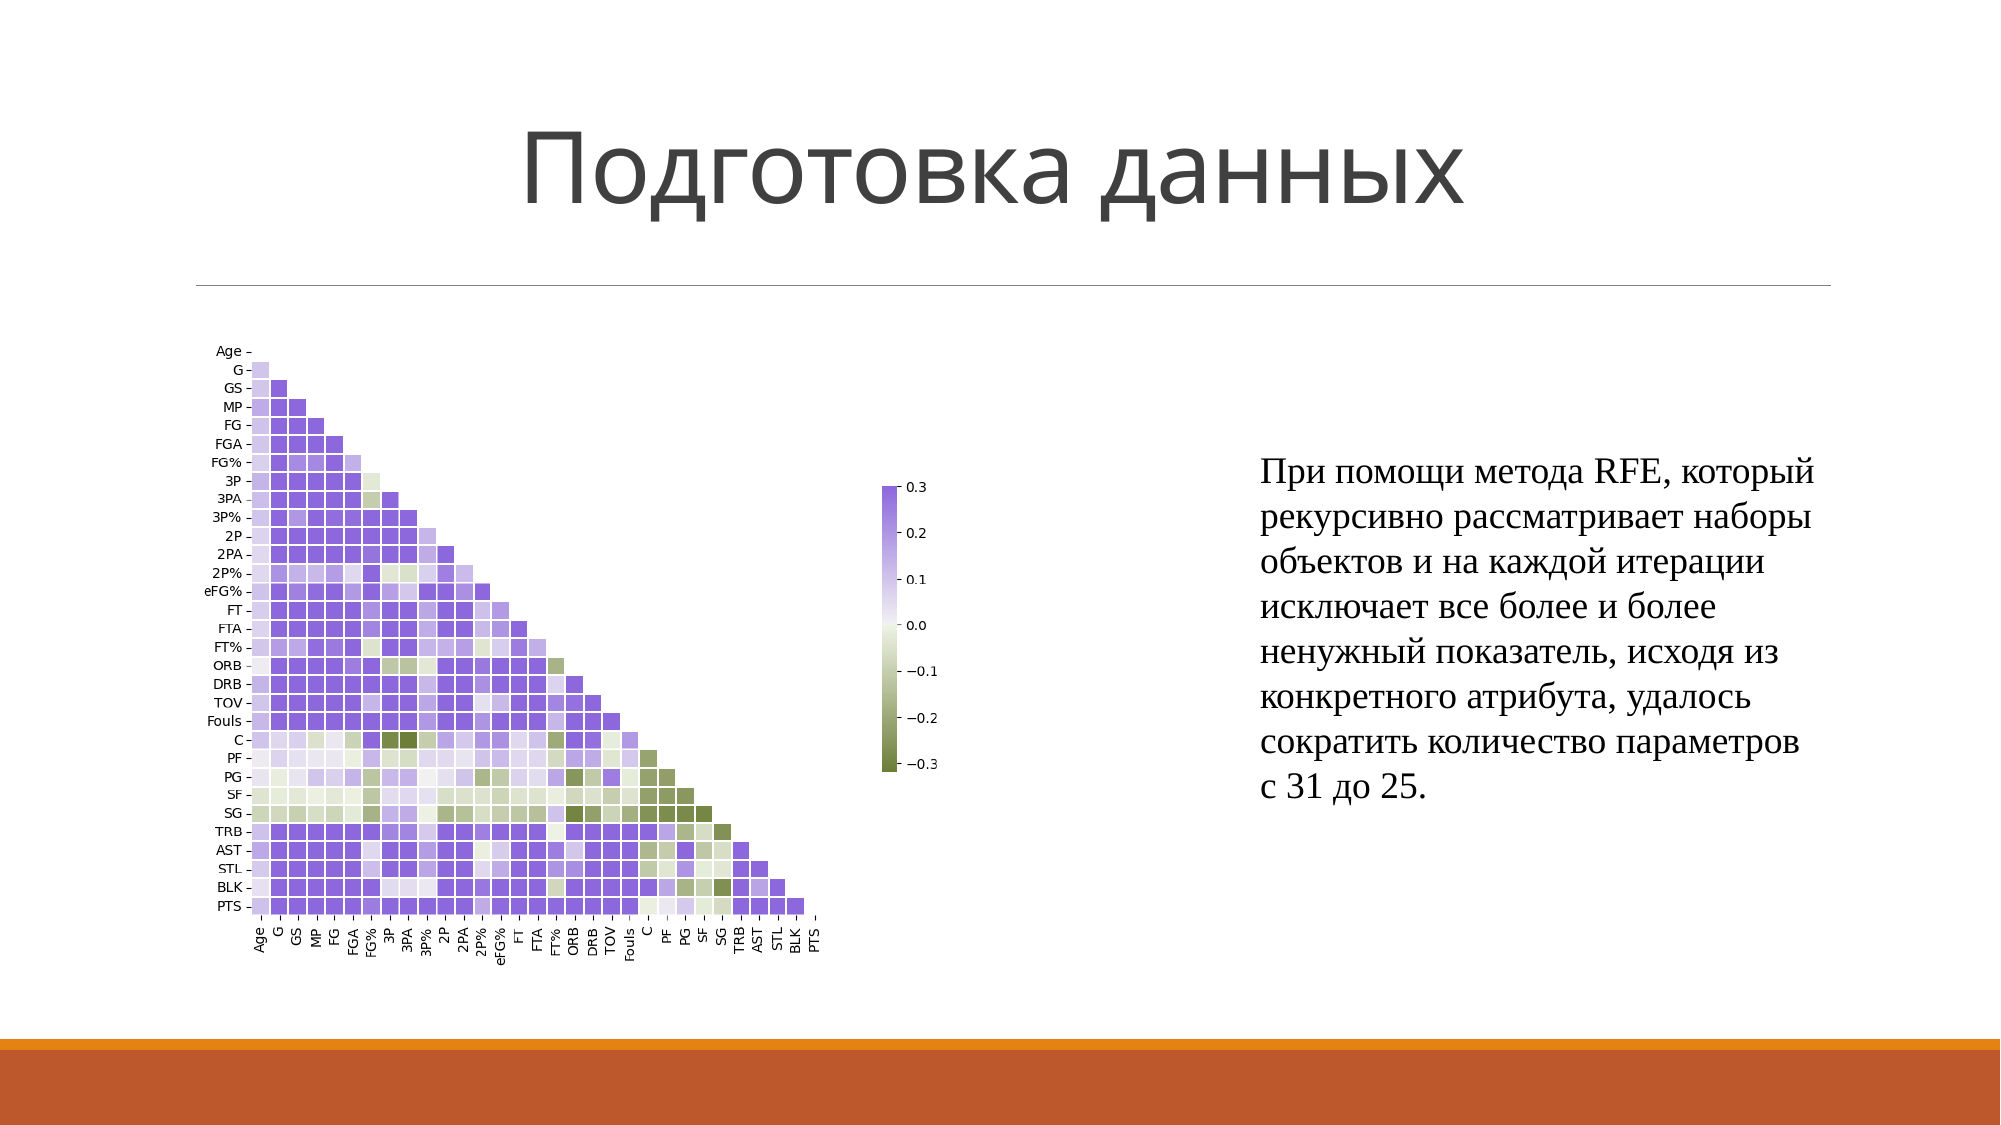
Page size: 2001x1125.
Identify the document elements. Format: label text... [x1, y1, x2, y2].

text_box При помощи метода RFE, который рекурсивно рассматривает наборы объектов и на каждой итерации исключает все более и более ненужный показатель, исходя из конкретного атрибута, удалось сократить количество параметров с 31 до 25. [1245, 438, 1830, 813]
picture [136, 330, 972, 981]
title Подготовка данных [180, 98, 1830, 232]
